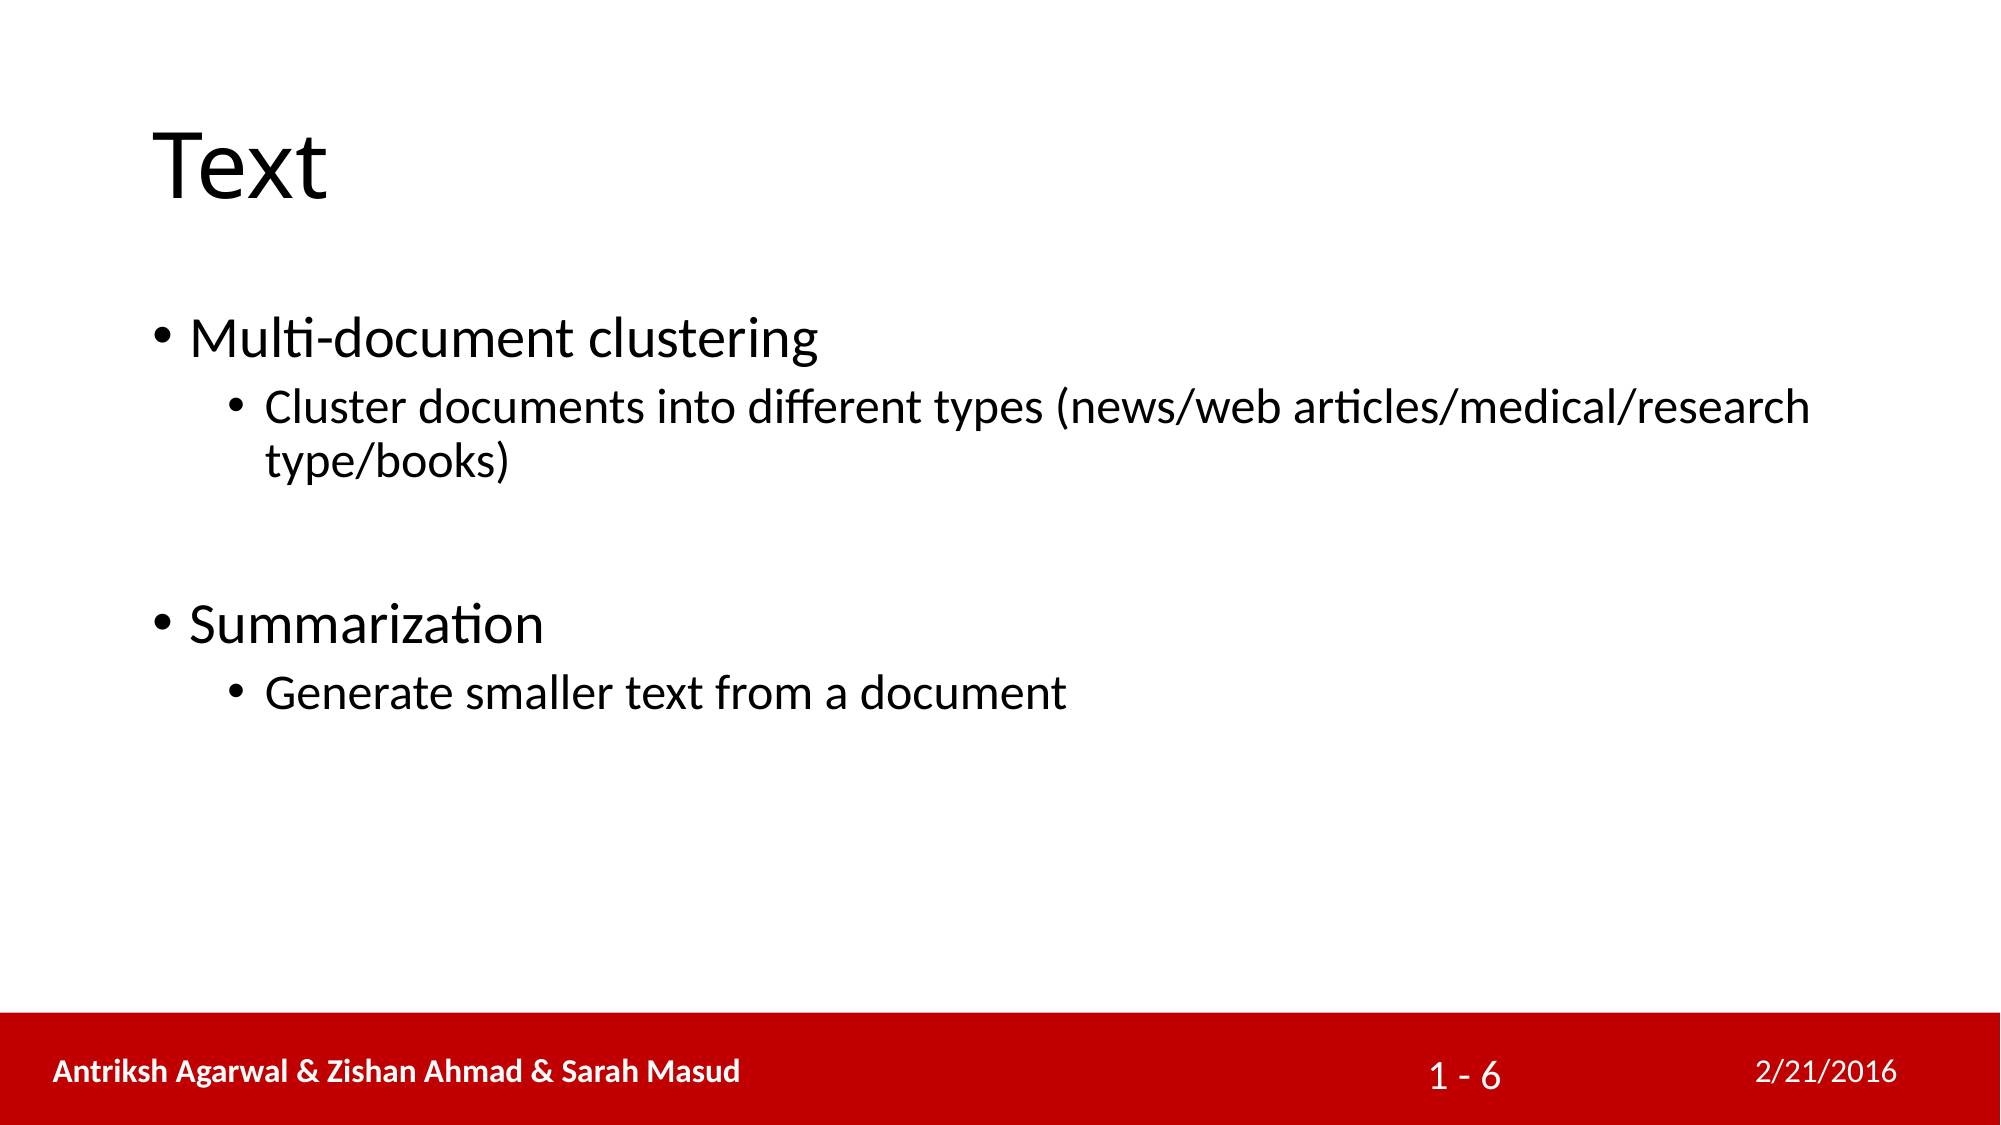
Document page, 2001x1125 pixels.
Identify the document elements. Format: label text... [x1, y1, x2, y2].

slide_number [1374, 1038, 1913, 1099]
title Text [137, 59, 1863, 278]
footer Antriksh Agarwal & Zishan Ahmad & Sarah Masud [0, 1012, 2000, 1125]
list Multi-document clustering Cluster documents into different types (news/web articles/medical/research type/books) Summarization Generate smaller text from a document [137, 299, 1863, 1014]
slide_number 1 - 6 [1412, 1042, 1863, 1103]
